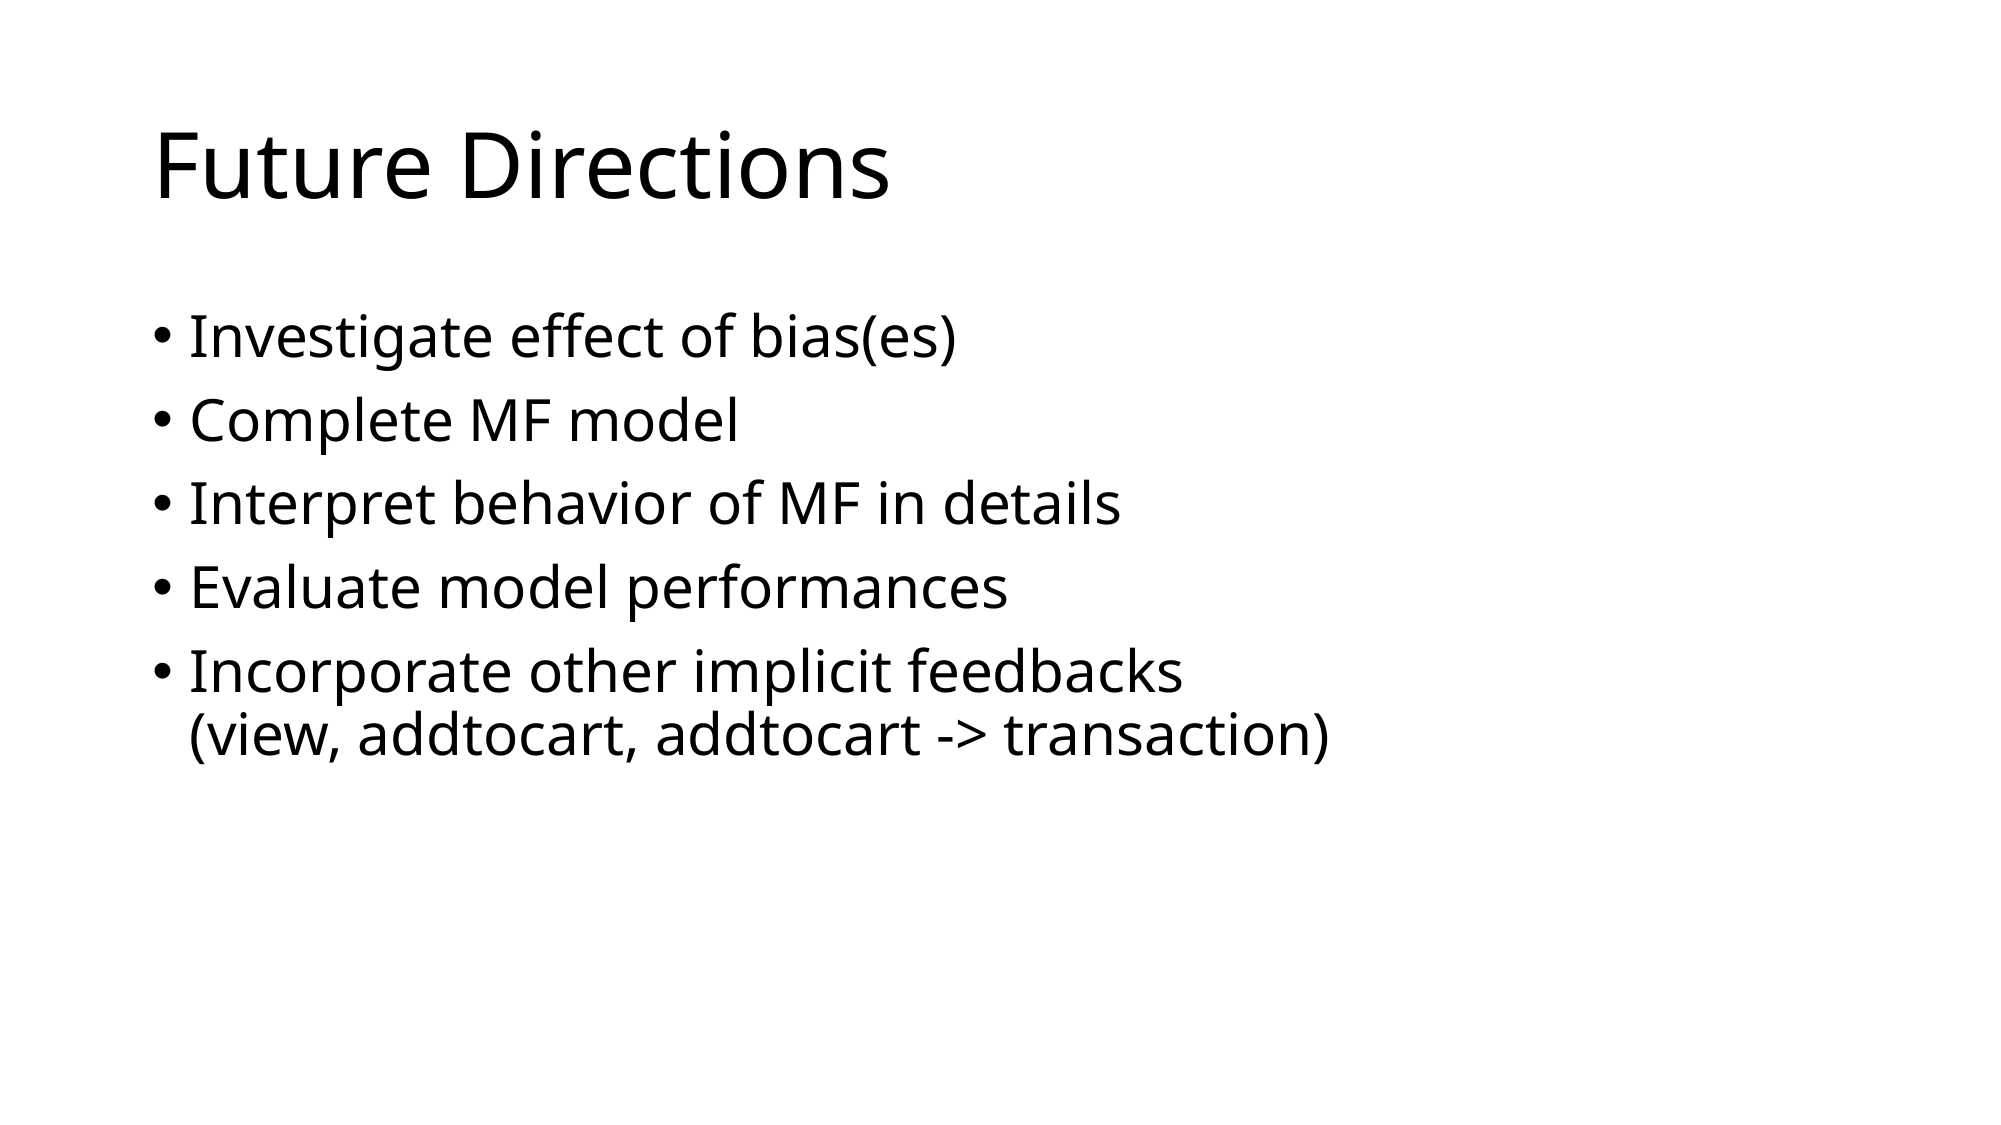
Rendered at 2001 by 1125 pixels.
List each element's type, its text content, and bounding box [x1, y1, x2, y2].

list Investigate effect of bias(es) Complete MF model Interpret behavior of MF in details Evaluate model performances Incorporate other implicit feedbacks (view, addtocart, addtocart -> transaction) [137, 299, 1863, 1014]
title Future Directions [137, 59, 1863, 278]
